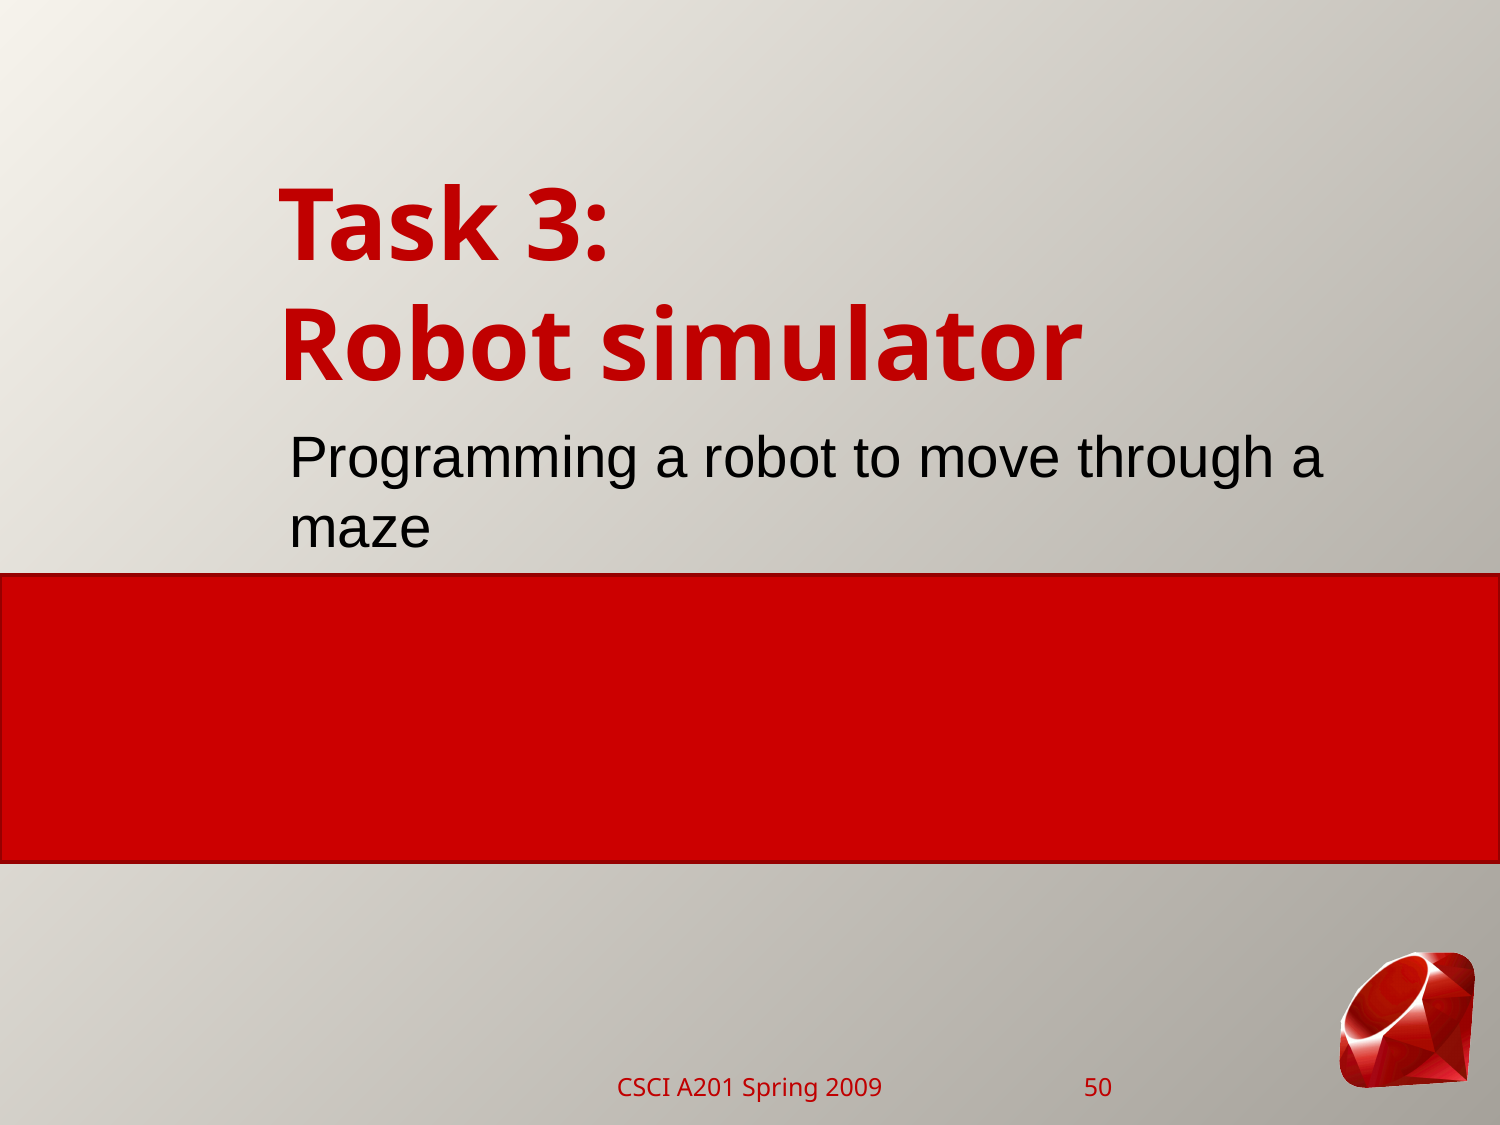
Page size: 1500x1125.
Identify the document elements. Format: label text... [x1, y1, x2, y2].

list Programming a robot to move through a maze [262, 411, 1425, 573]
title Task 3: Robot simulator [262, 99, 1425, 400]
picture [1337, 949, 1475, 1088]
footer CSCI A201 Spring 2009 [512, 1052, 987, 1113]
text_box [0, 573, 1500, 864]
slide_number 50 [987, 1052, 1113, 1113]
